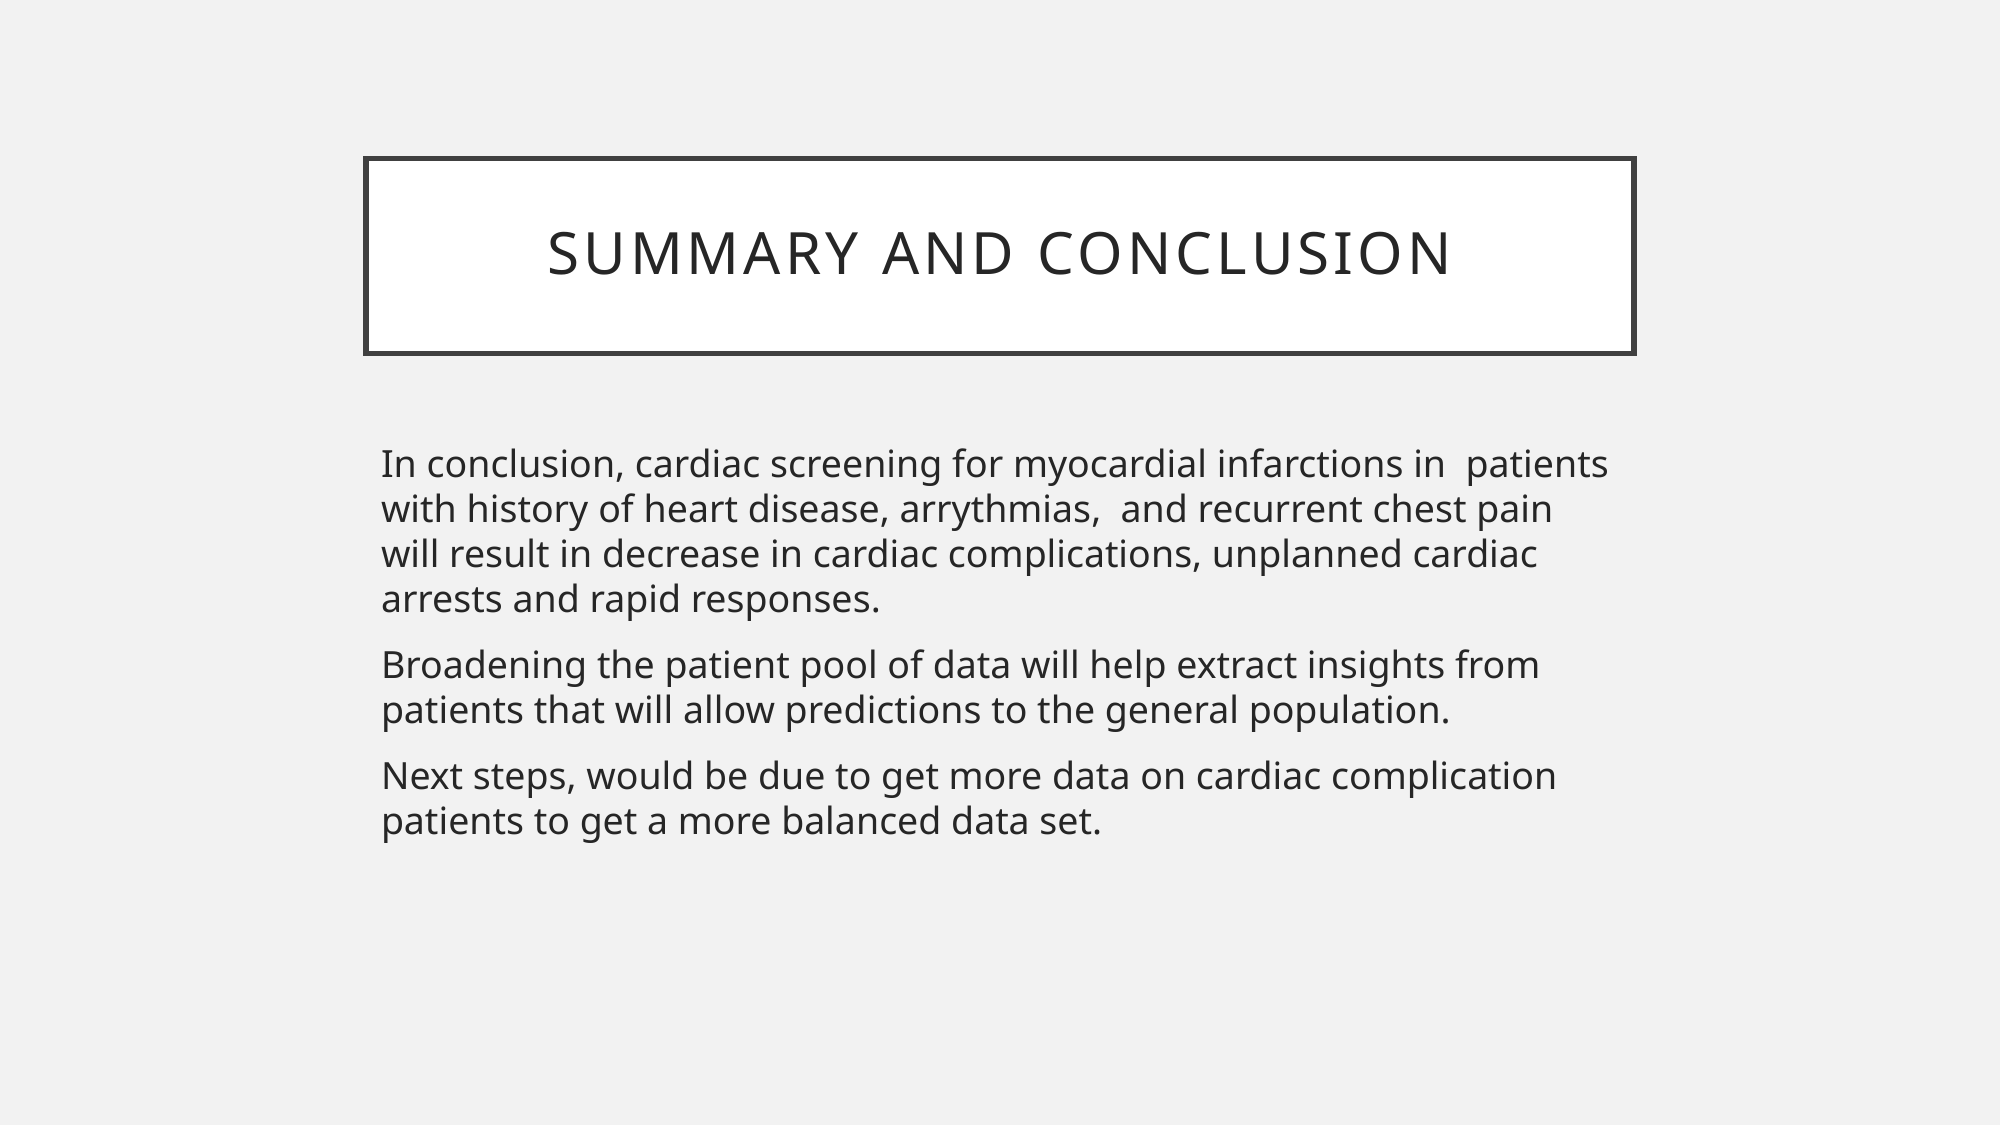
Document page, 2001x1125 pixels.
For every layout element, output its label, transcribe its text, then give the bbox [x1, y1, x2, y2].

title Summary and conclusion [363, 156, 1637, 356]
list In conclusion, cardiac screening for myocardial infarctions in patients with history of heart disease, arrythmias, and recurrent chest pain will result in decrease in cardiac complications, unplanned cardiac arrests and rapid responses. Broadening the patient pool of data will help extract insights from patients that will allow predictions to the general population. Next steps, would be due to get more data on cardiac complication patients to get a more balanced data set. [366, 432, 1634, 942]
